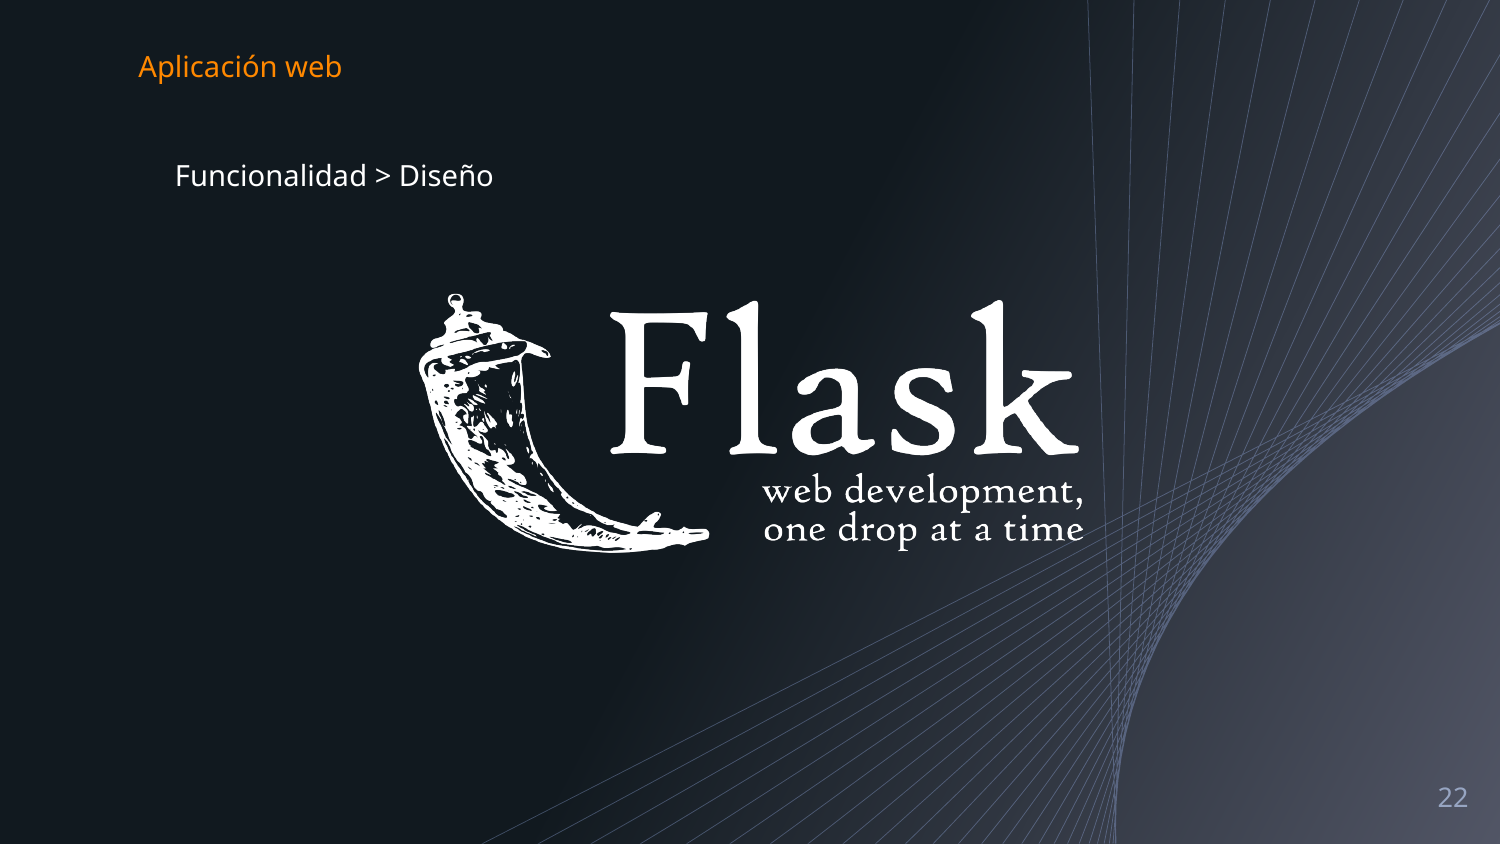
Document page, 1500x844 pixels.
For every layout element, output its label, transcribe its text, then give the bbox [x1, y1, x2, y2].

text_box Funcionalidad > Diseño [160, 149, 955, 200]
slide_number 22 [1378, 766, 1469, 832]
text_box Aplicación web [117, 43, 1228, 108]
picture [400, 284, 1100, 559]
